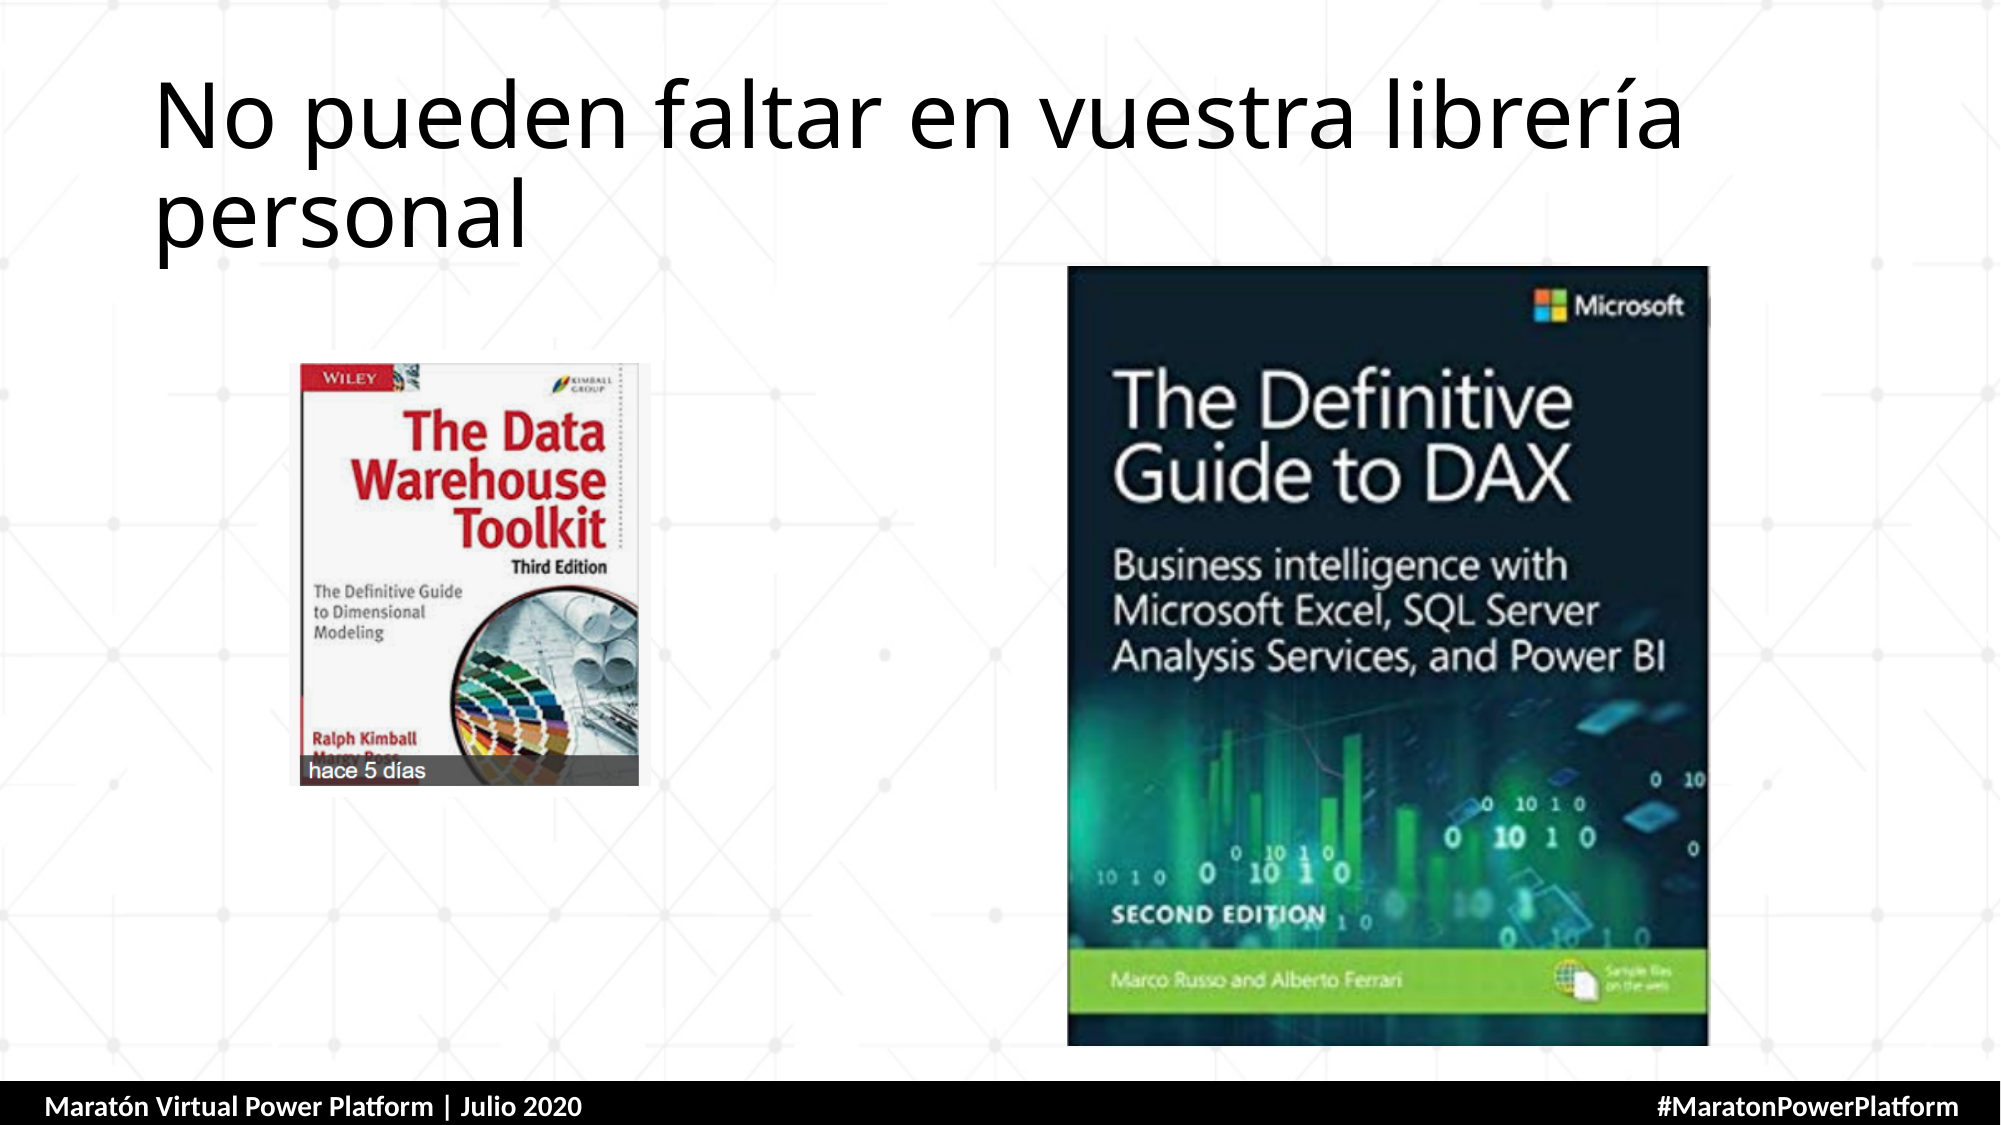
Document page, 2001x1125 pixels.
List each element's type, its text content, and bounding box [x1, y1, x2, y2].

title No pueden faltar en vuestra librería personal [137, 59, 1863, 278]
picture [0, 0, 2001, 1081]
